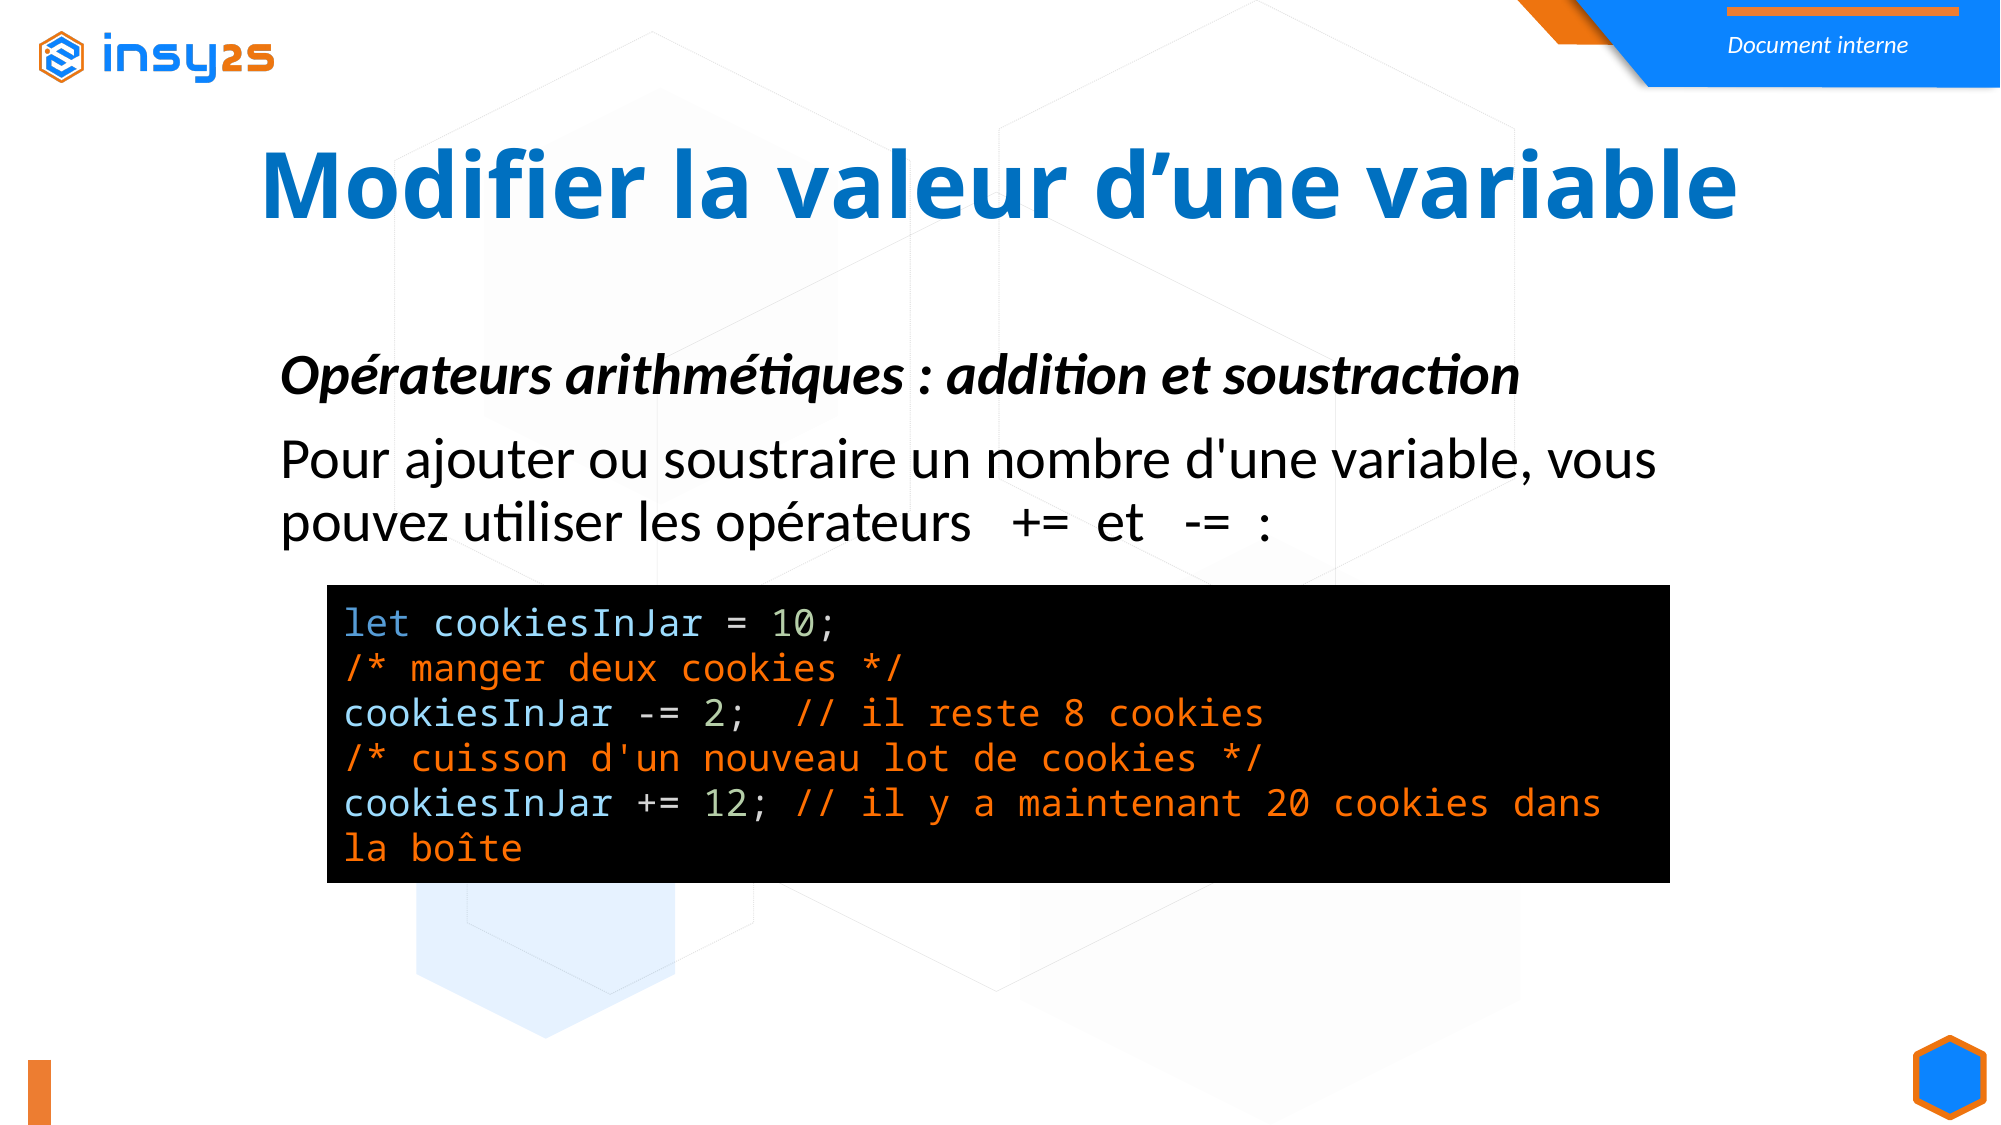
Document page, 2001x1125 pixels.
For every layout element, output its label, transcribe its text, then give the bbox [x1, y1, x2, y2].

picture [39, 31, 274, 83]
title Modifier la valeur d’une variable [228, 74, 1772, 304]
list Opérateurs arithmétiques : addition et soustraction Pour ajouter ou soustraire un nombre d'une variable, vous pouvez utiliser les opérateurs += et -= : [265, 336, 1734, 1025]
text_box let cookiesInJar = 10; /* manger deux cookies */ cookiesInJar -= 2; // il reste 8 cookies /* cuisson d'un nouveau lot de cookies */ cookiesInJar += 12; // il y a maintenant 20 cookies dans la boîte [327, 585, 1670, 883]
